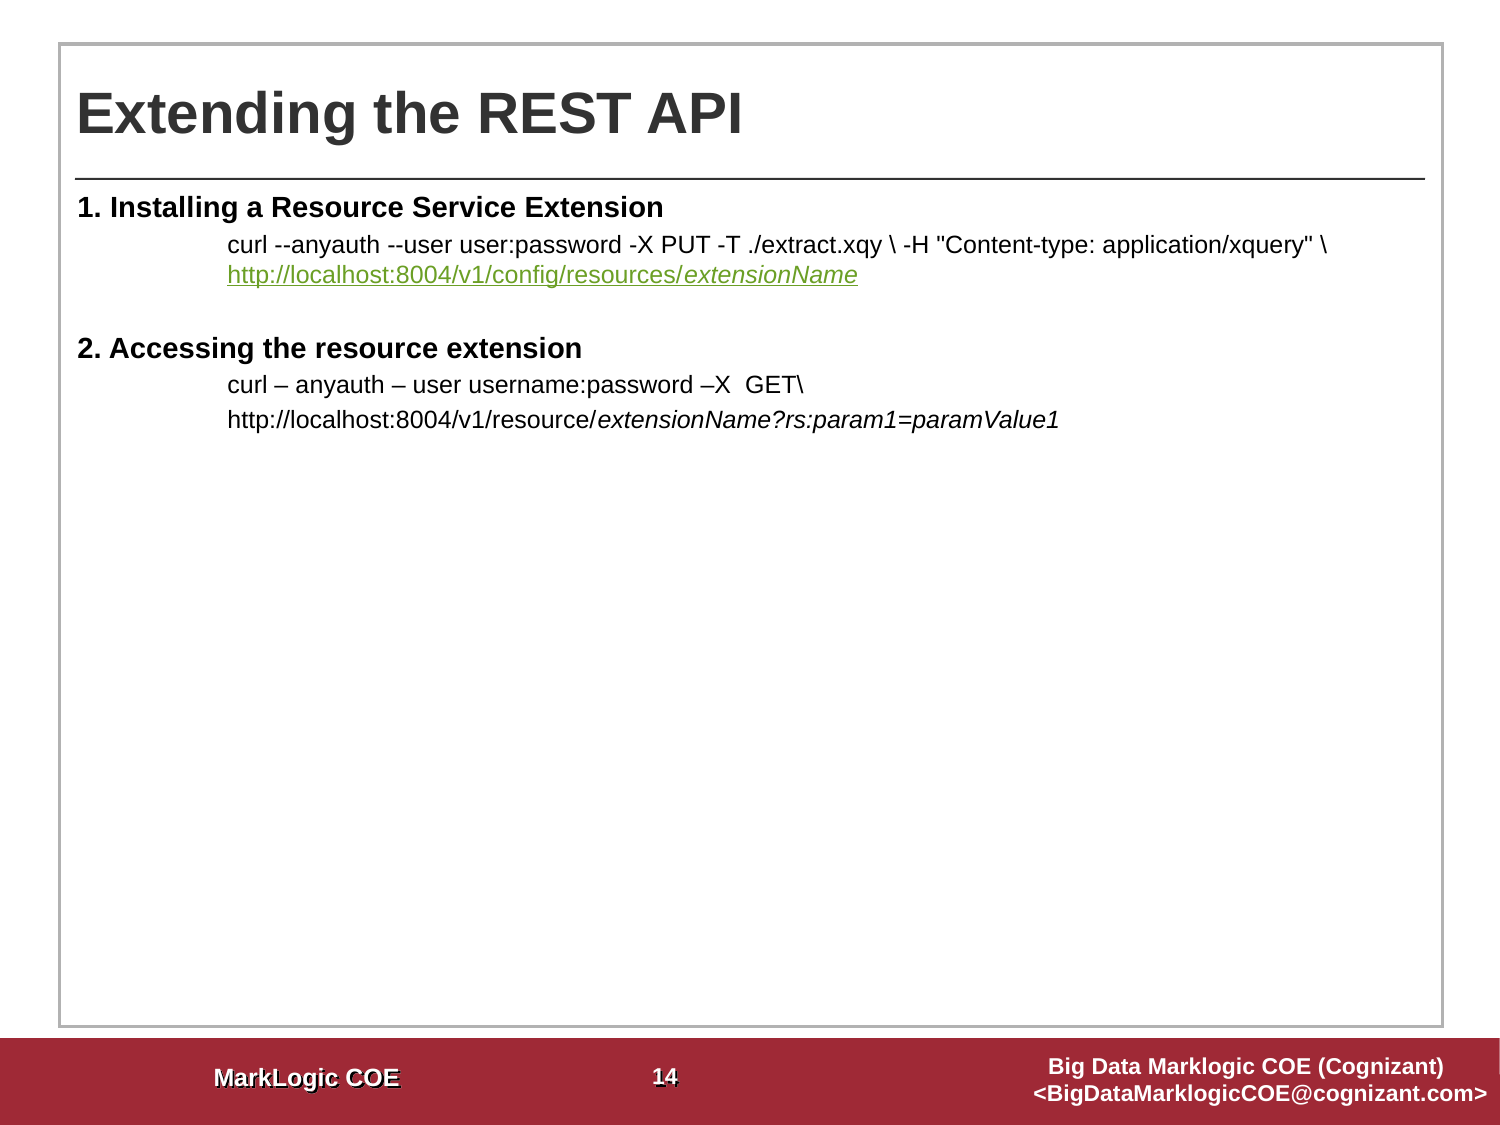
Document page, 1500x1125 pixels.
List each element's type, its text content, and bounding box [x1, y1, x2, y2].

title Extending the REST API [76, 60, 1413, 161]
slide_number 14 [636, 1053, 821, 1125]
list 1. Installing a Resource Service Extension curl --anyauth --user user:password -X PUT -T ./extract.xqy \ -H "Content-type: application/xquery" \ http://localhost:8004/v1/config/resources/extensionName 2. Accessing the resource extension curl – anyauth – user username:password –X GET\ http://localhost:8004/v1/resource/extensionName?rs:param1=paramValue1 [77, 188, 1420, 988]
